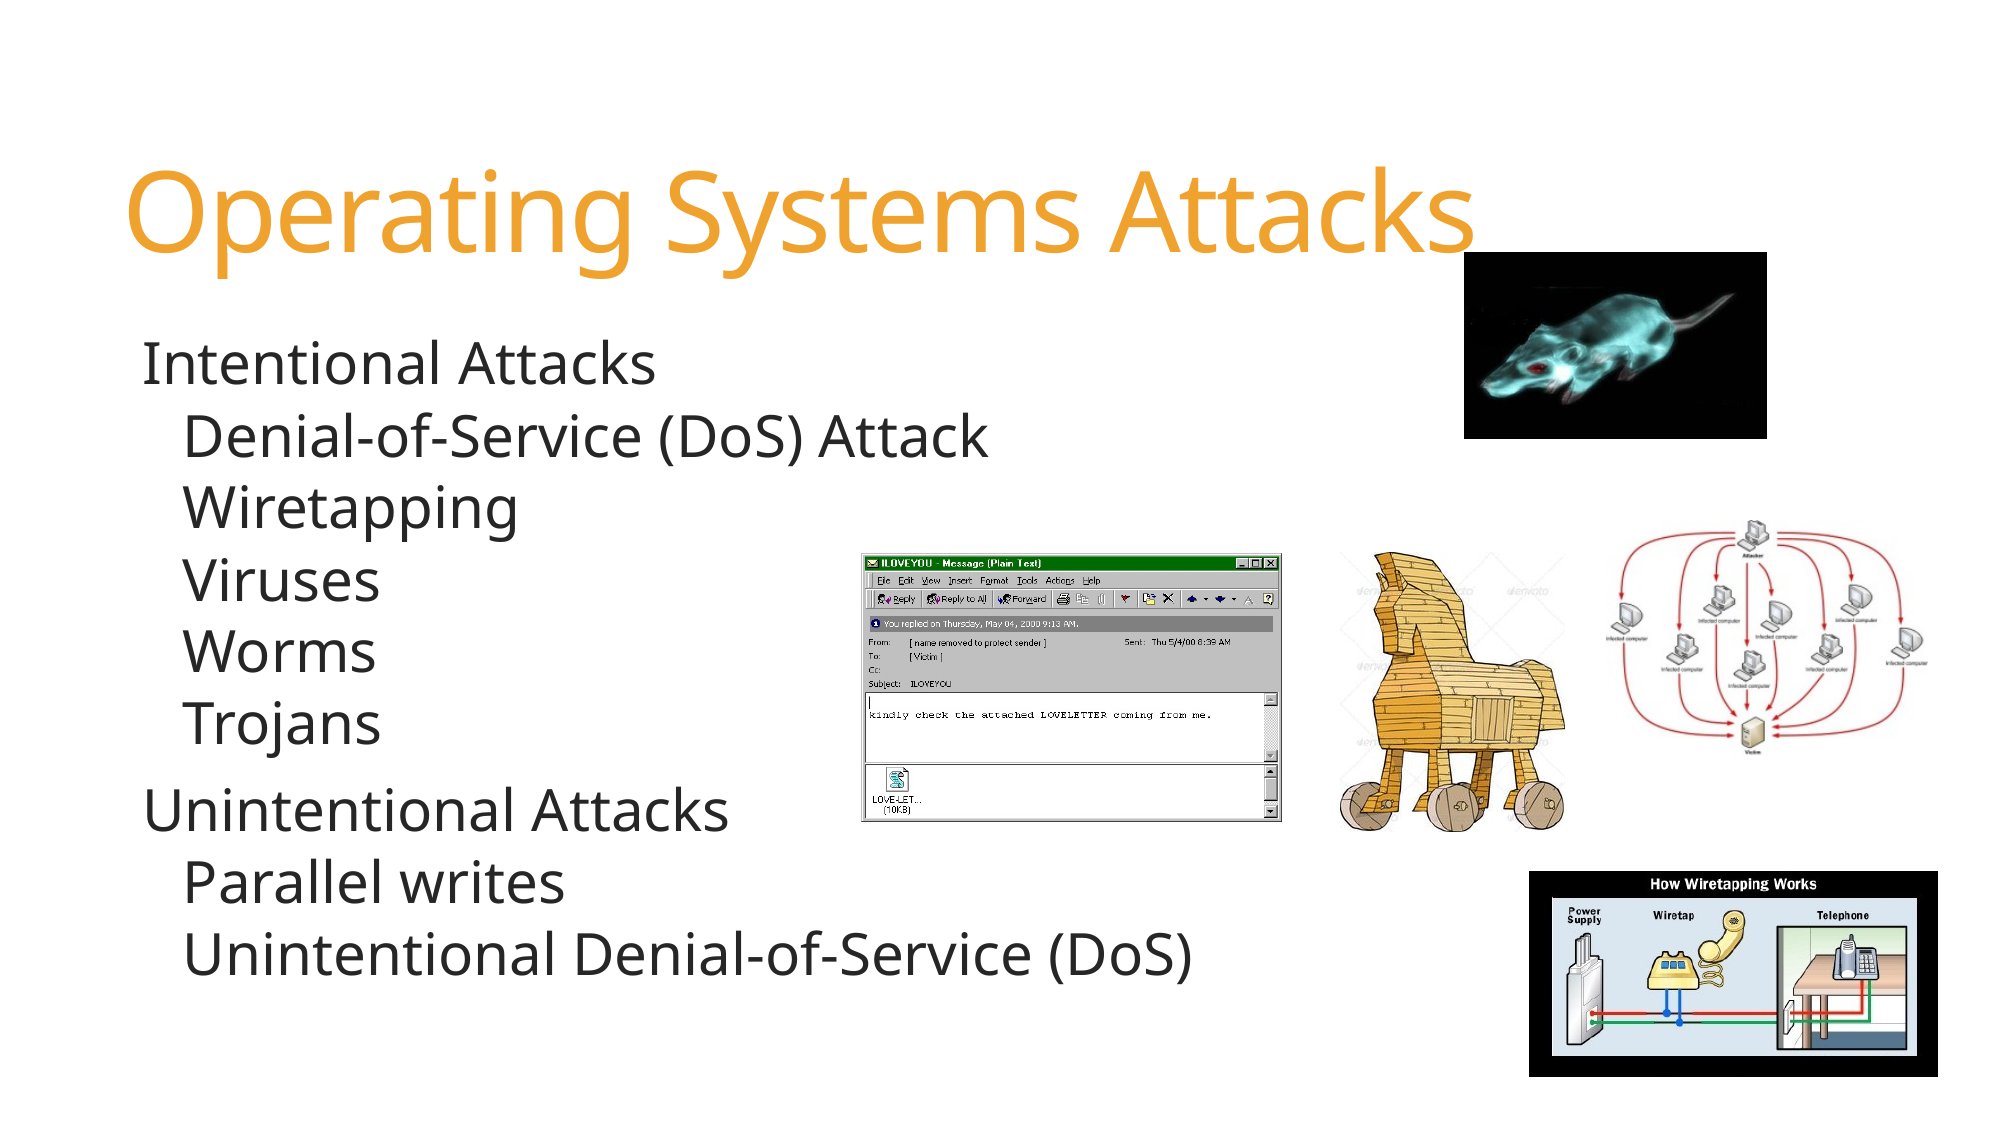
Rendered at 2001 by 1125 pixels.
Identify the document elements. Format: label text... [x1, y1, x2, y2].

picture [1528, 871, 1938, 1077]
picture [860, 553, 1282, 823]
picture [1605, 520, 1928, 757]
picture [1339, 552, 1566, 832]
picture [1463, 251, 1767, 439]
title Operating Systems Attacks [107, 81, 1875, 354]
list Intentional Attacks Denial-of-Service (DoS) Attack Wiretapping Viruses Worms Trojans Unintentional Attacks Parallel writes Unintentional Denial-of-Service (DoS) [111, 329, 1876, 948]
